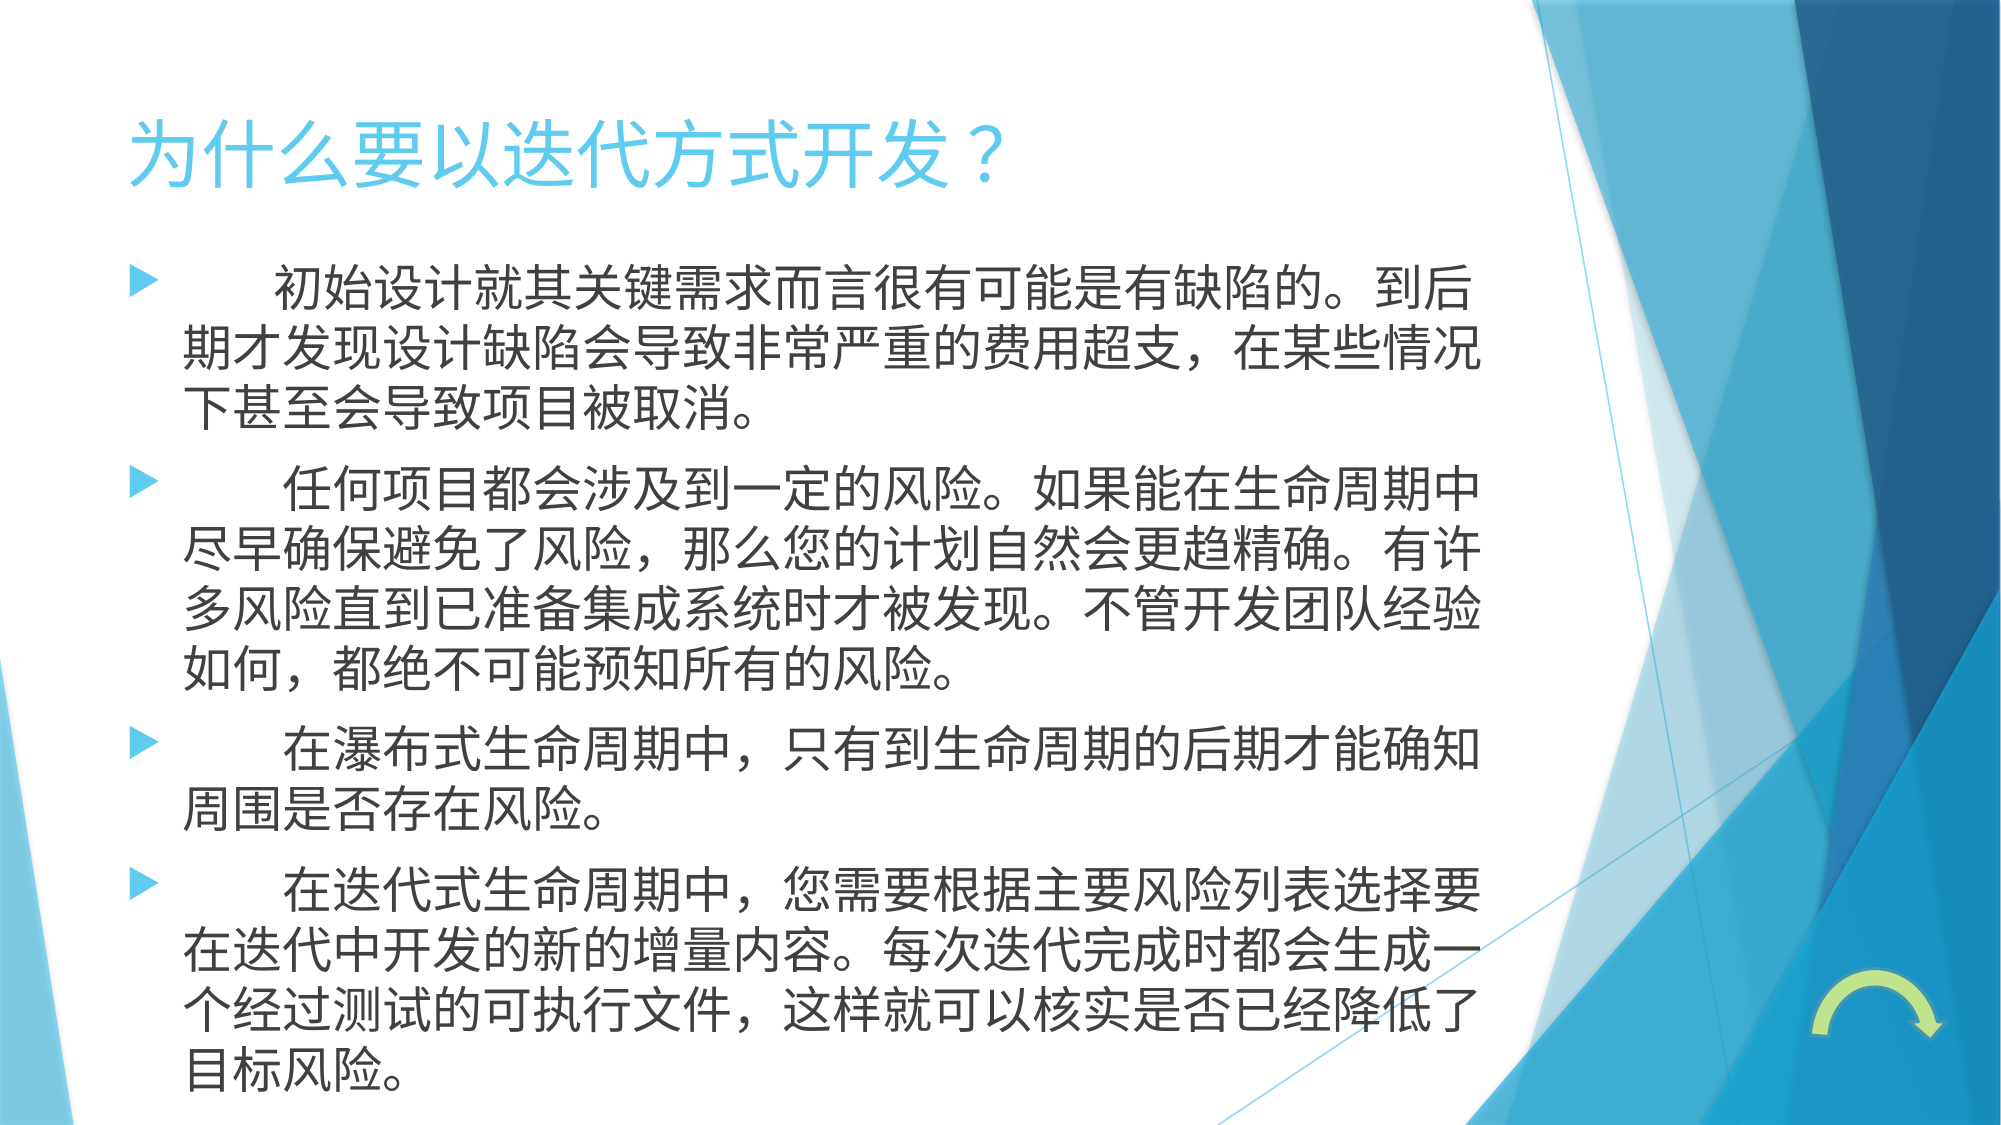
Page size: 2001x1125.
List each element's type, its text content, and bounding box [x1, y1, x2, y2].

text_box [1808, 966, 1948, 1042]
list 初始设计就其关键需求而言很有可能是有缺陷的。到后期才发现设计缺陷会导致非常严重的费用超支，在某些情况下甚至会导致项目被取消。 任何项目都会涉及到一定的风险。如果能在生命周期中尽早确保避免了风险，那么您的计划自然会更趋精确。有许多风险直到已准备集成系统时才被发现。不管开发团队经验如何，都绝不可能预知所有的风险。 在瀑布式生命周期中，只有到生命周期的后期才能确知周围是否存在风险。 在迭代式生命周期中，您需要根据主要风险列表选择要在迭代中开发的新的增量内容。每次迭代完成时都会生成一个经过测试的可执行文件，这样就可以核实是否已经降低了目标风险。 [111, 248, 1522, 992]
title 为什么要以迭代方式开发 ？ [111, 99, 1522, 248]
